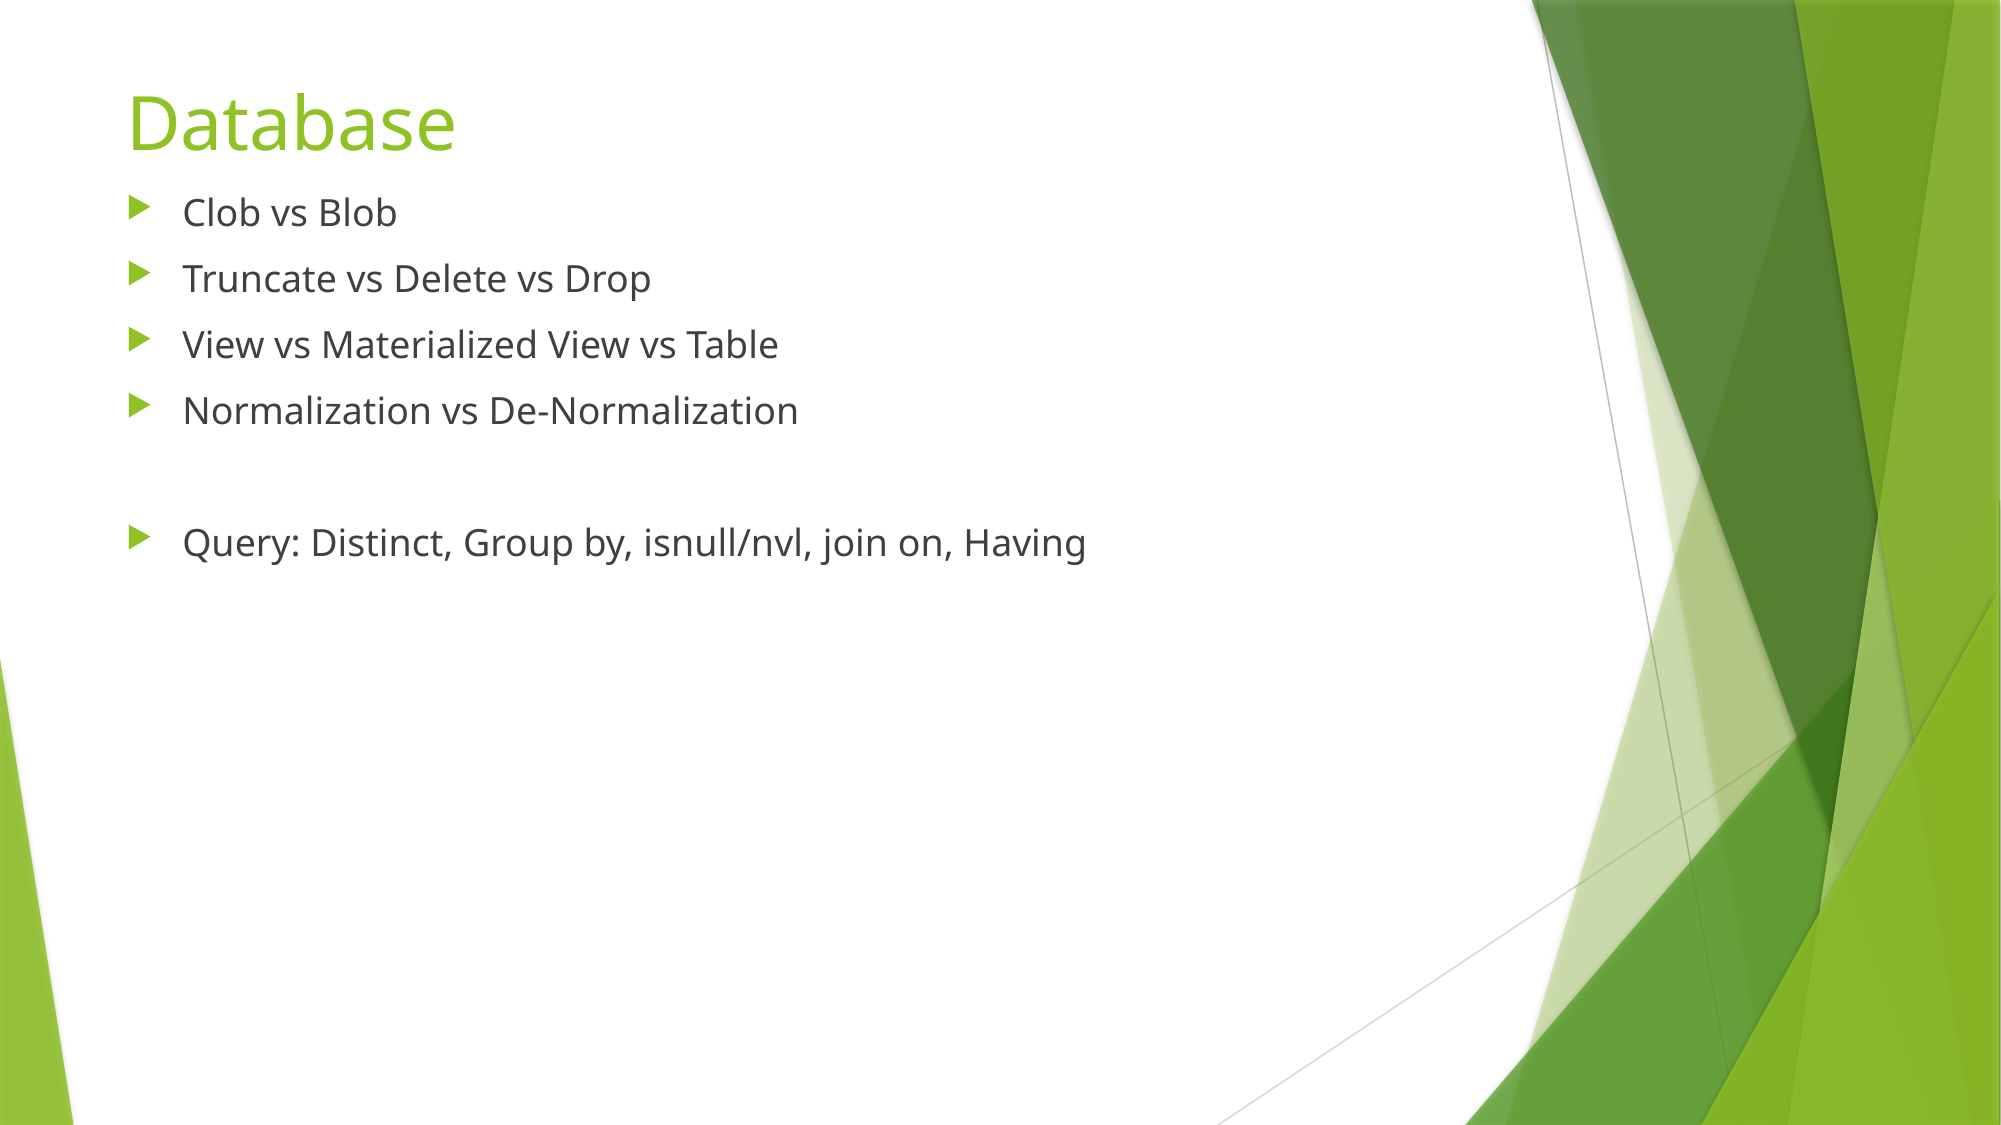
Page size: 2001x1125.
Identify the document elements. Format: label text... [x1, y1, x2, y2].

list Clob vs Blob Truncate vs Delete vs Drop View vs Materialized View vs Table Normalization vs De-Normalization Query: Distinct, Group by, isnull/nvl, join on, Having [111, 181, 1522, 771]
title Database [111, 68, 1522, 181]
